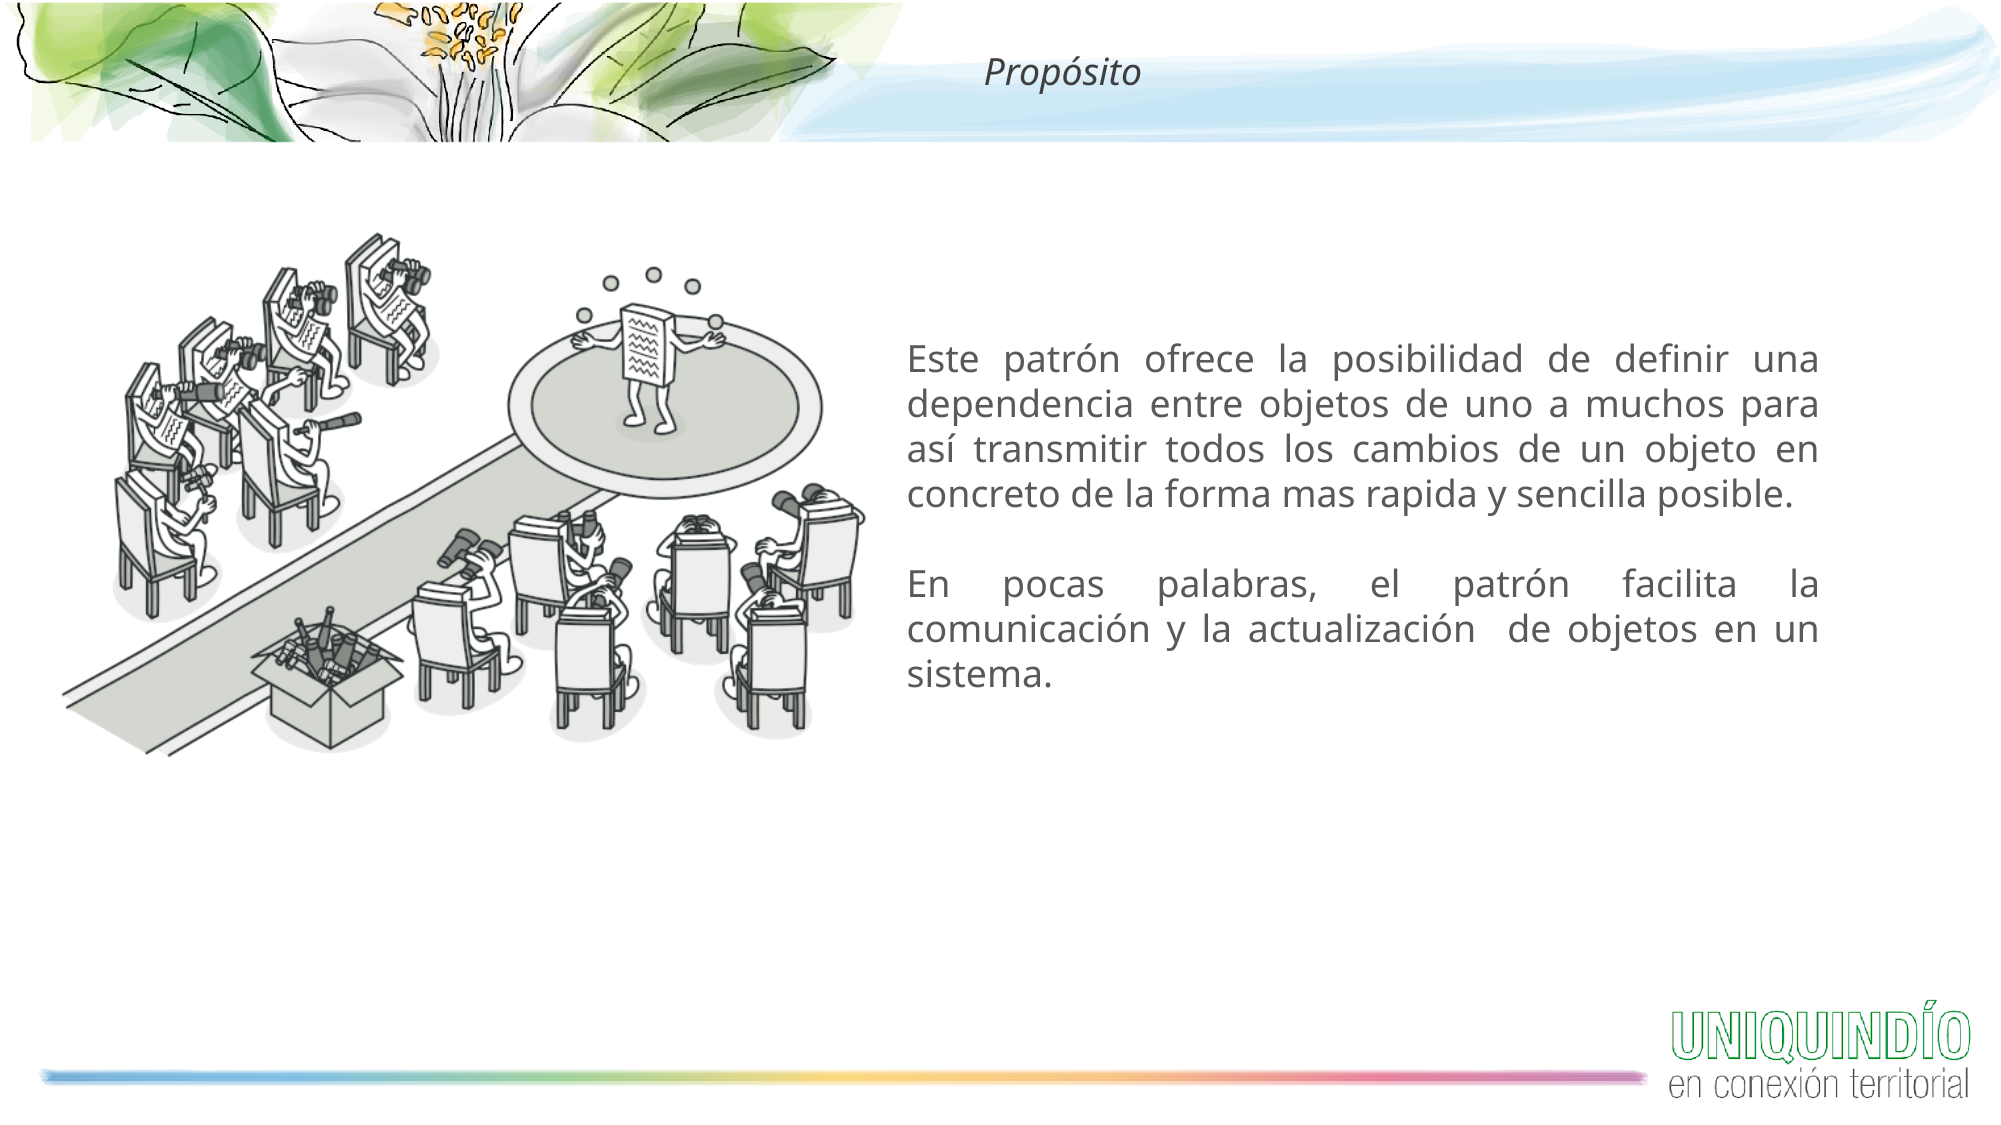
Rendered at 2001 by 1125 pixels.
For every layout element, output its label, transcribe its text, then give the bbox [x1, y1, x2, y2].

text_box Este patrón ofrece la posibilidad de definir una dependencia entre objetos de uno a muchos para así transmitir todos los cambios de un objeto en concreto de la forma mas rapida y sencilla posible. En pocas palabras, el patrón facilita la comunicación y la actualización de objetos en un sistema. [897, 327, 1836, 703]
text_box Propósito [968, 40, 1858, 101]
picture [0, 0, 2001, 1125]
